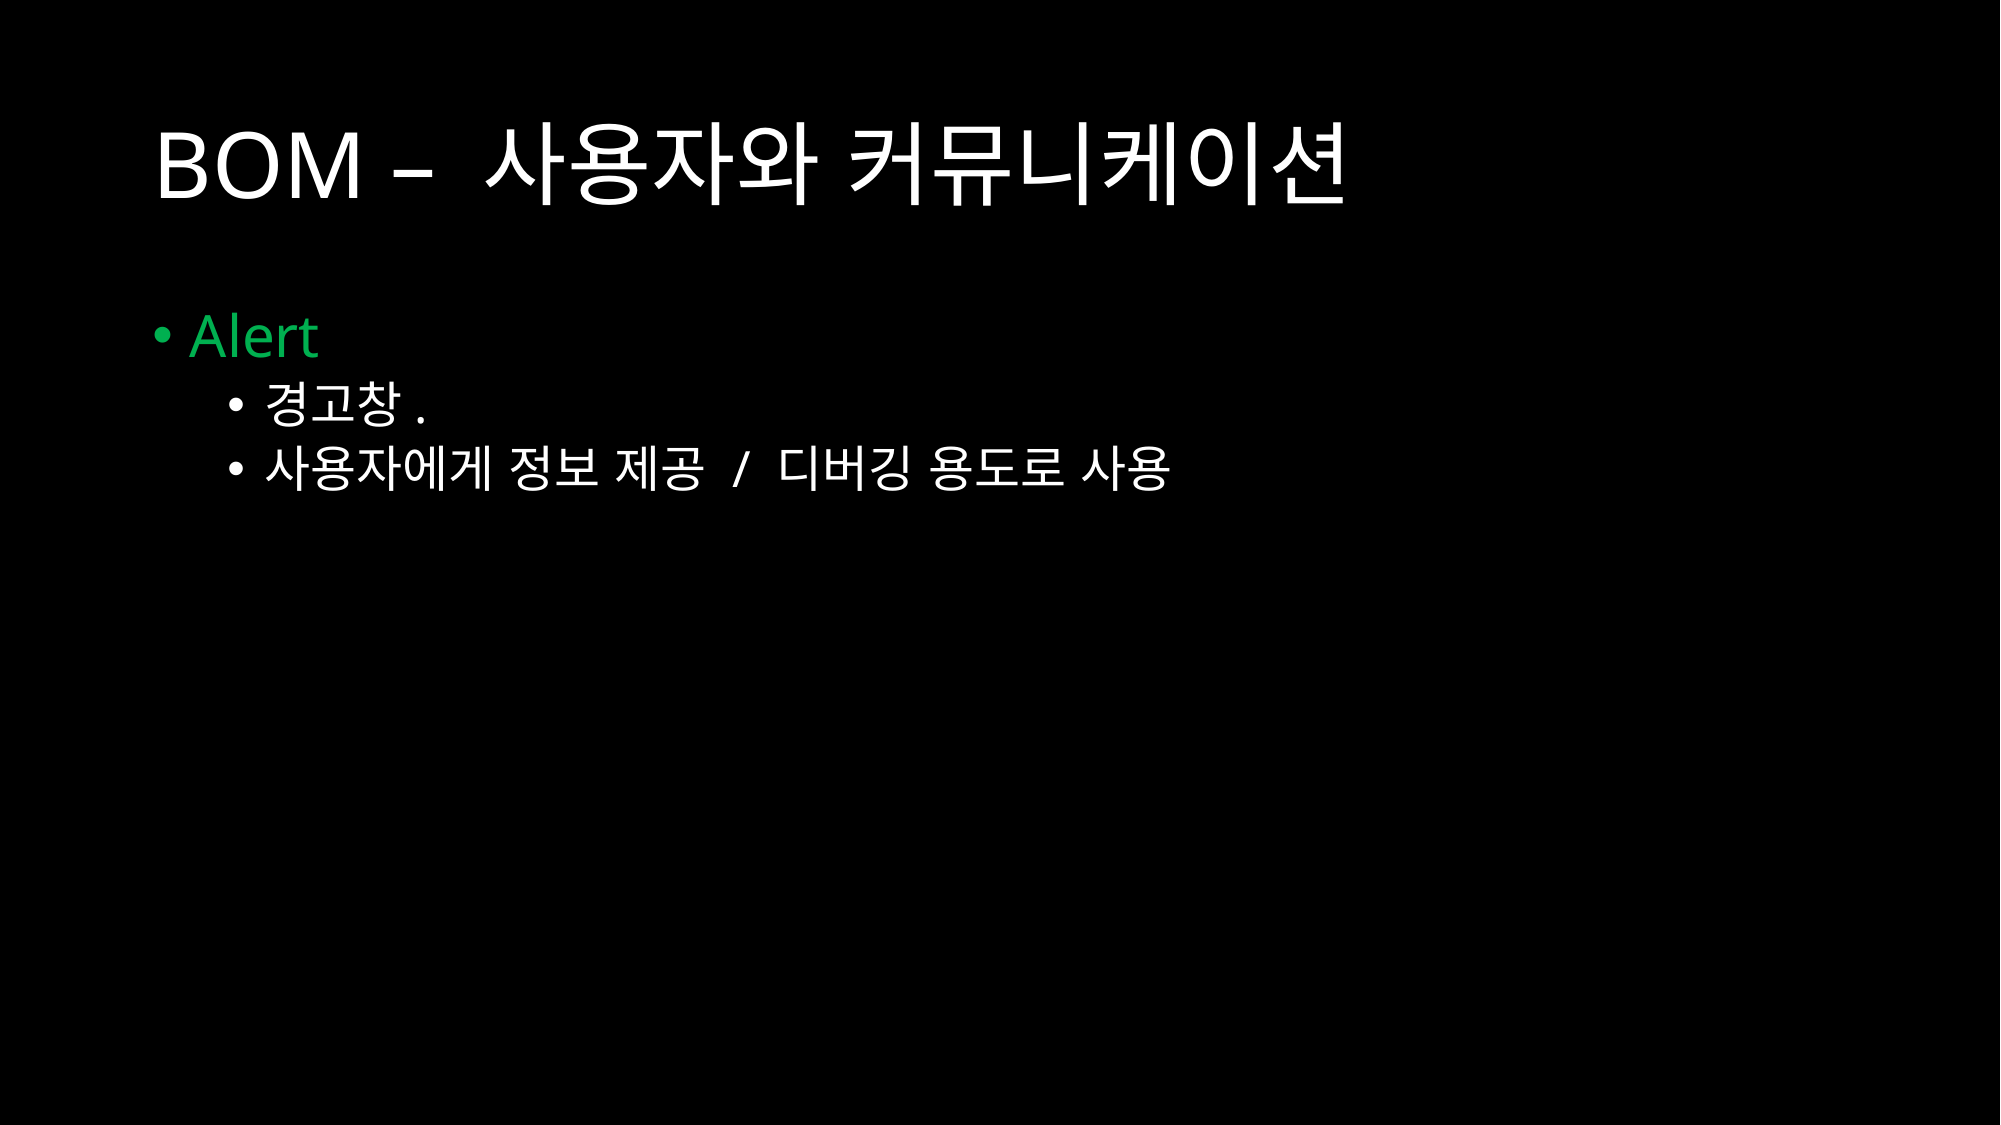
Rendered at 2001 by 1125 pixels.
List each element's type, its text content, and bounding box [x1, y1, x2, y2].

title BOM – 사용자와 커뮤니케이션 [137, 59, 1863, 278]
list Alert 경고창. 사용자에게 정보 제공 / 디버깅 용도로 사용 [137, 299, 1863, 1014]
